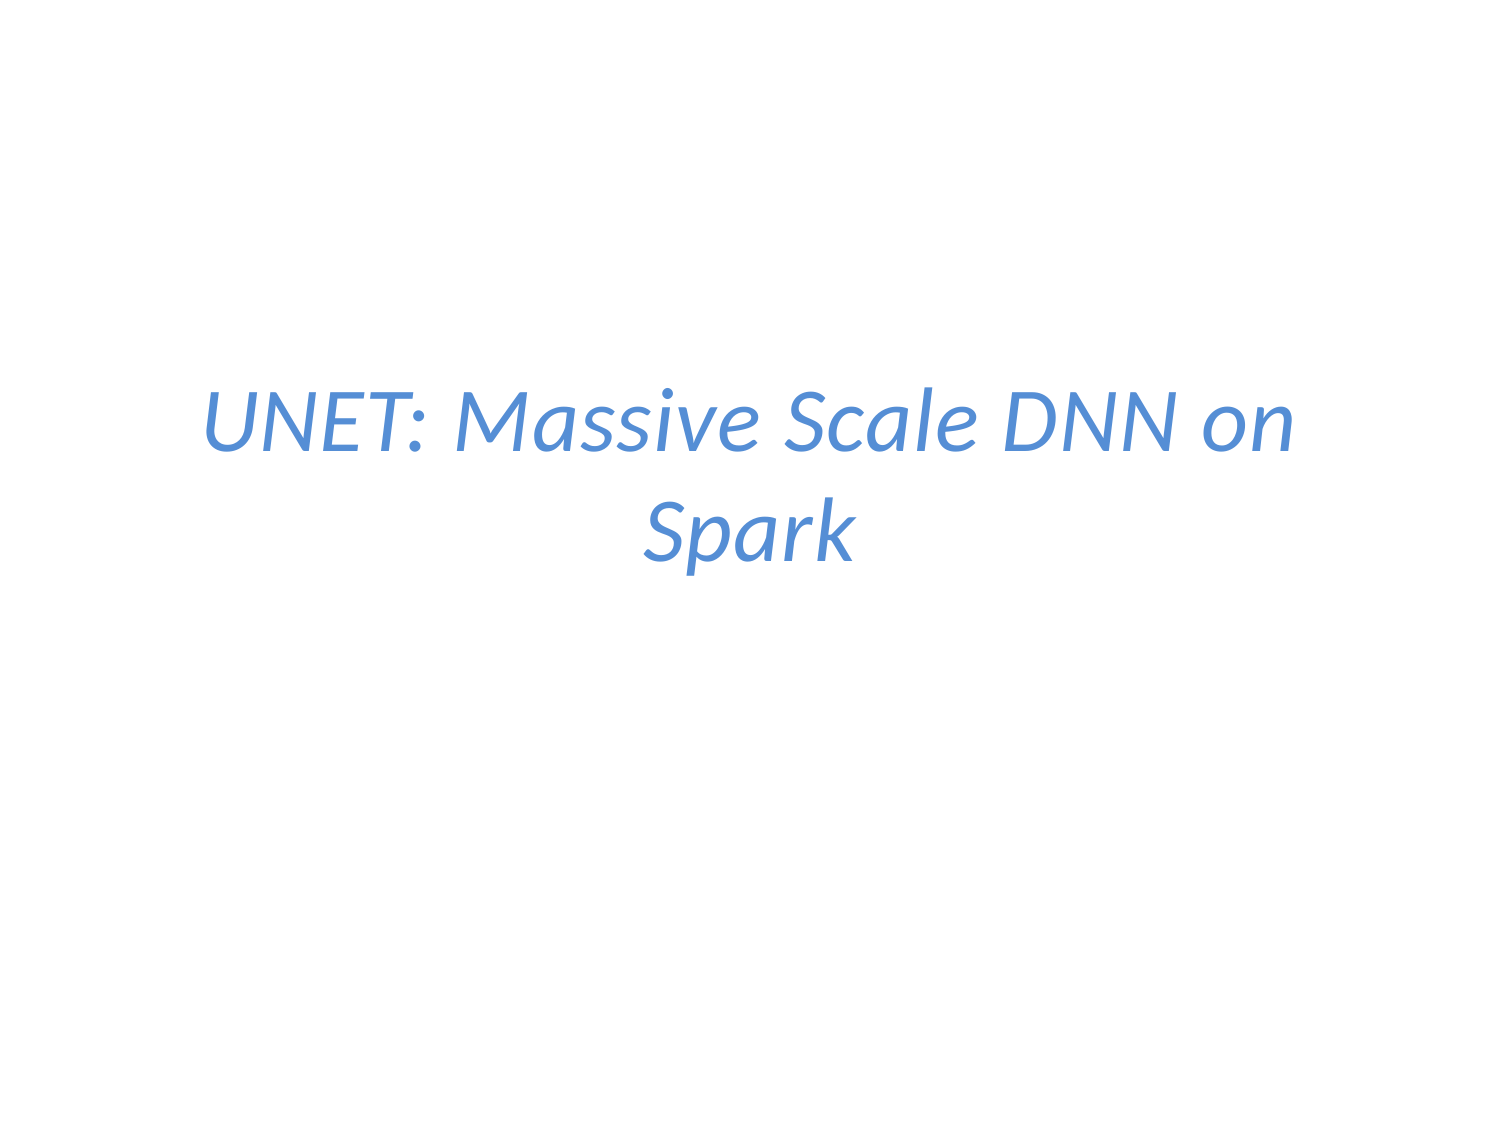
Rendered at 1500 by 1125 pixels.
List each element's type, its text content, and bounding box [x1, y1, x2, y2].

title UNET: Massive Scale DNN on Spark [112, 349, 1388, 591]
